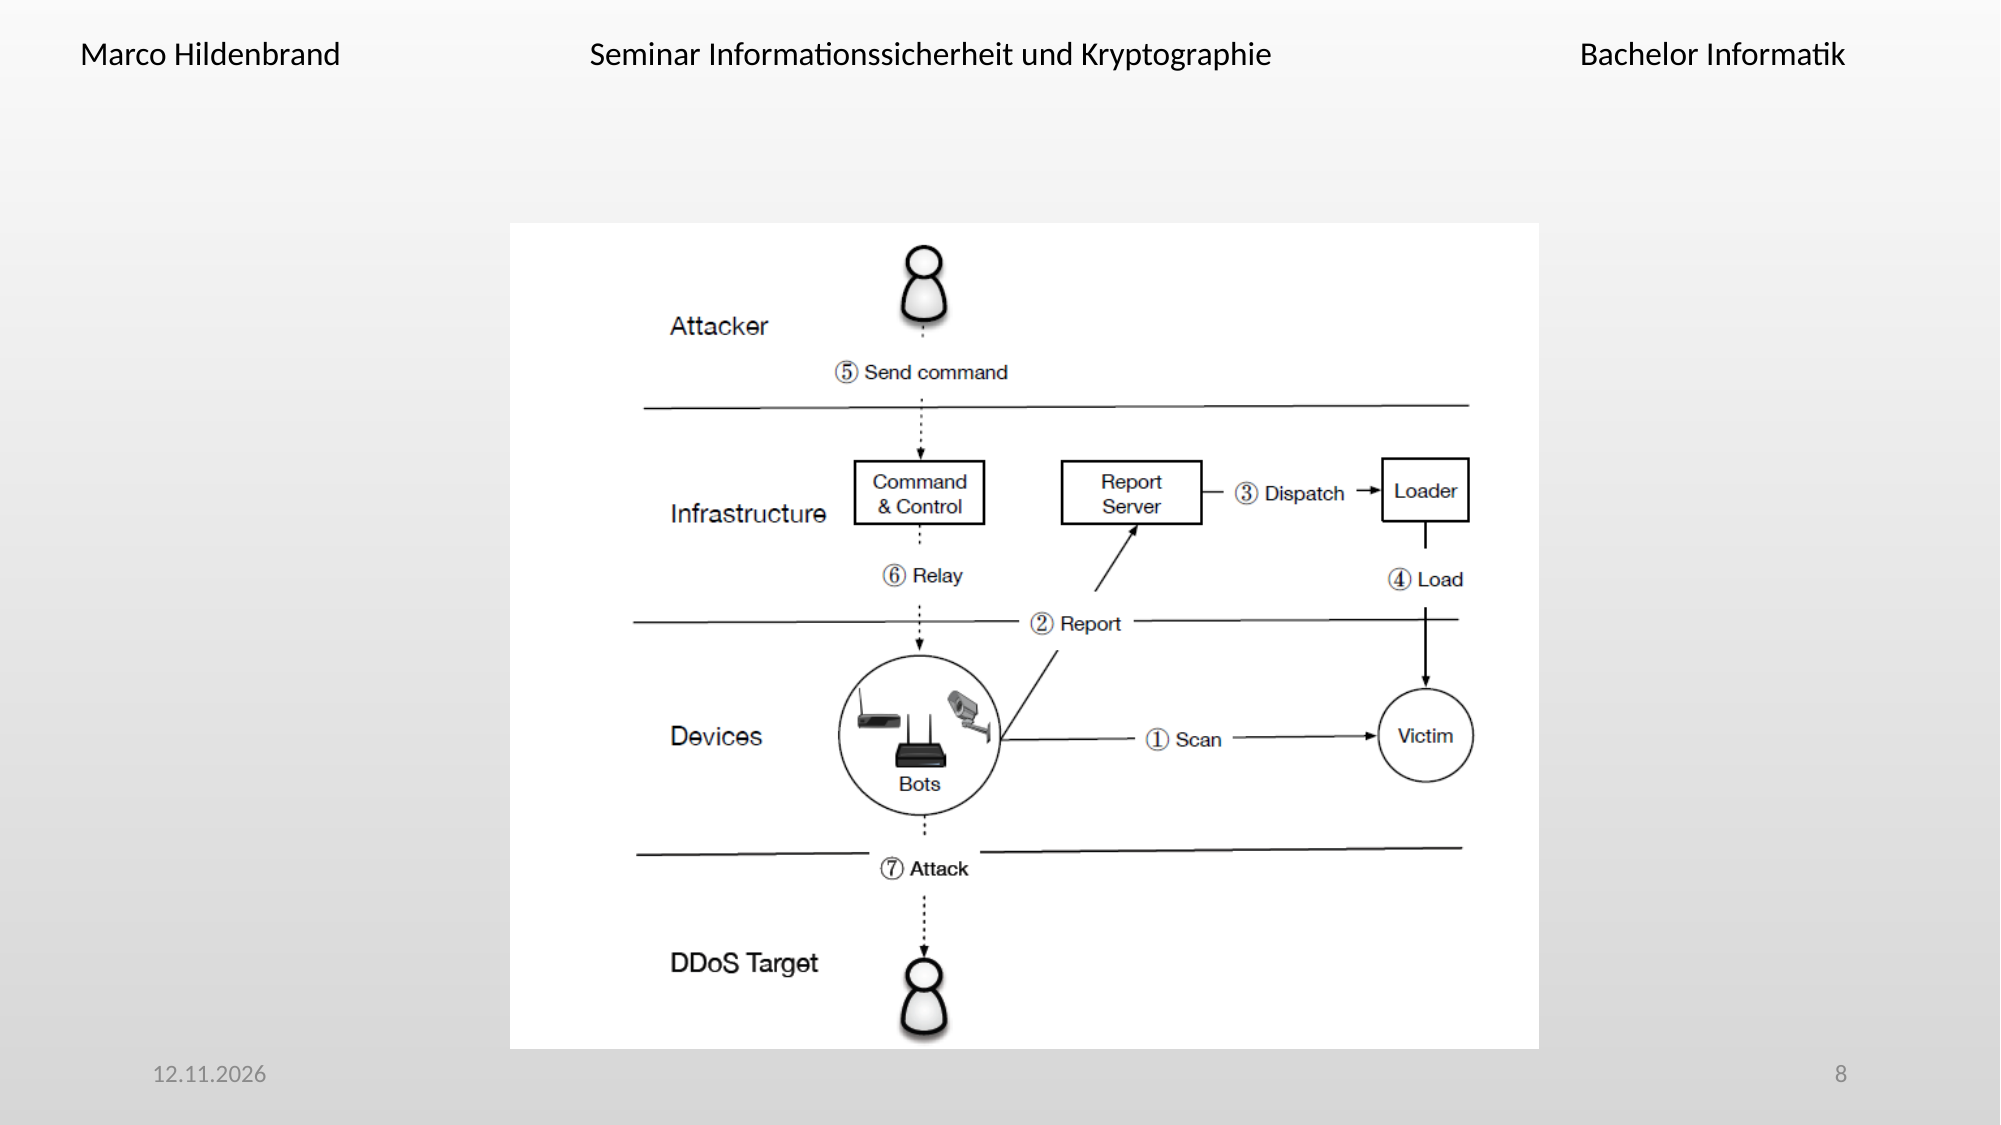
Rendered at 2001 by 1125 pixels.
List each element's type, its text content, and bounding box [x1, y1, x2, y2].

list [510, 223, 1539, 1049]
text_box Marco Hildenbrand Seminar Informationssicherheit und Kryptographie Bachelor Informatik [65, 24, 1957, 80]
slide_number 8 [1412, 1042, 1863, 1103]
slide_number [137, 1042, 588, 1103]
